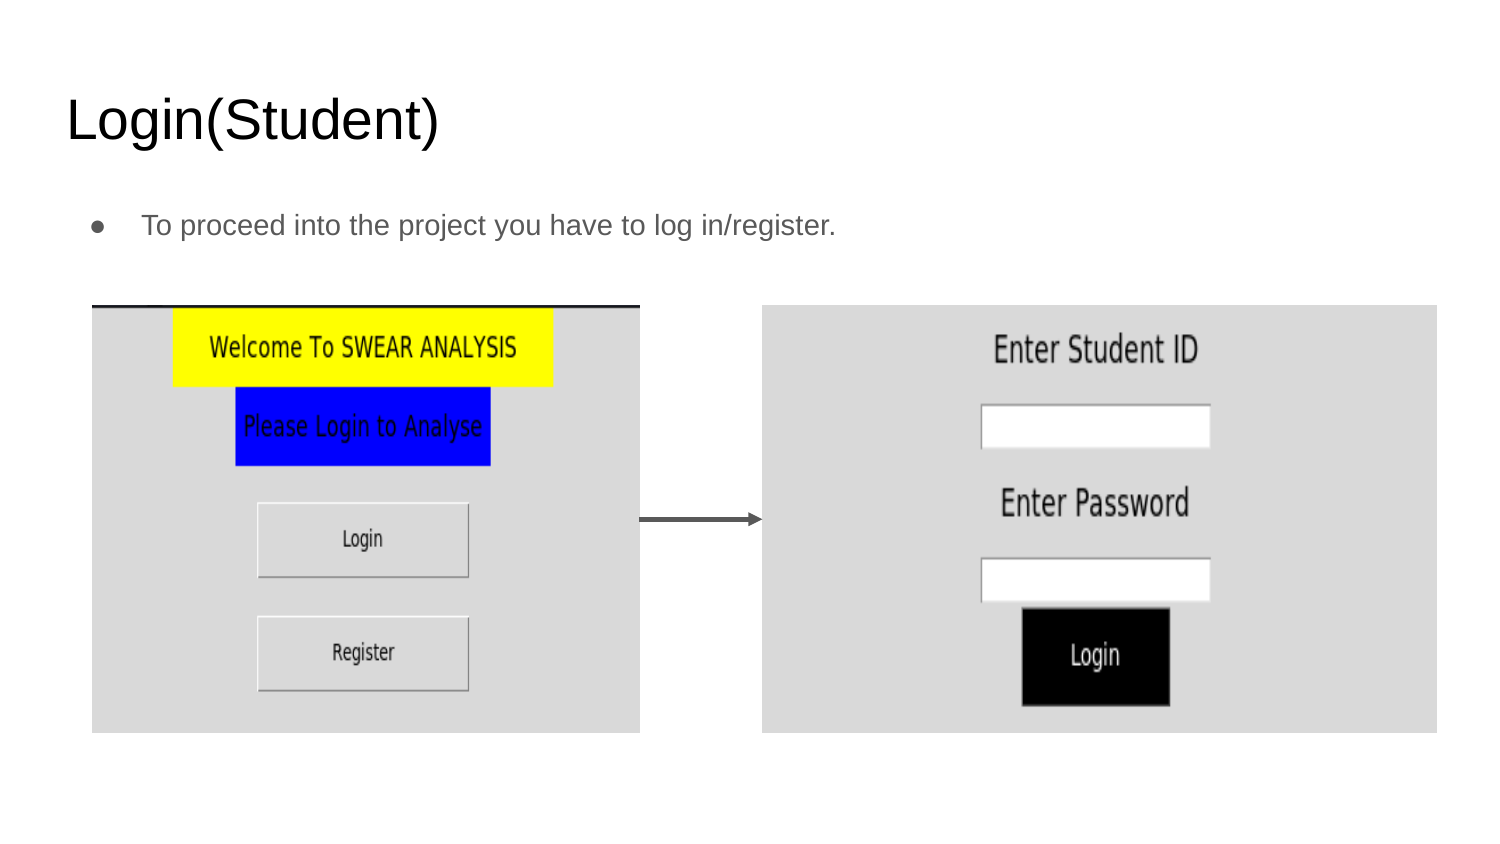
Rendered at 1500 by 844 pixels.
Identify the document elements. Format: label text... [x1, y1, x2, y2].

picture [92, 305, 640, 733]
picture [762, 305, 1437, 733]
list To proceed into the project you have to log in/register. [51, 189, 1449, 750]
title Login(Student) [51, 72, 1449, 167]
